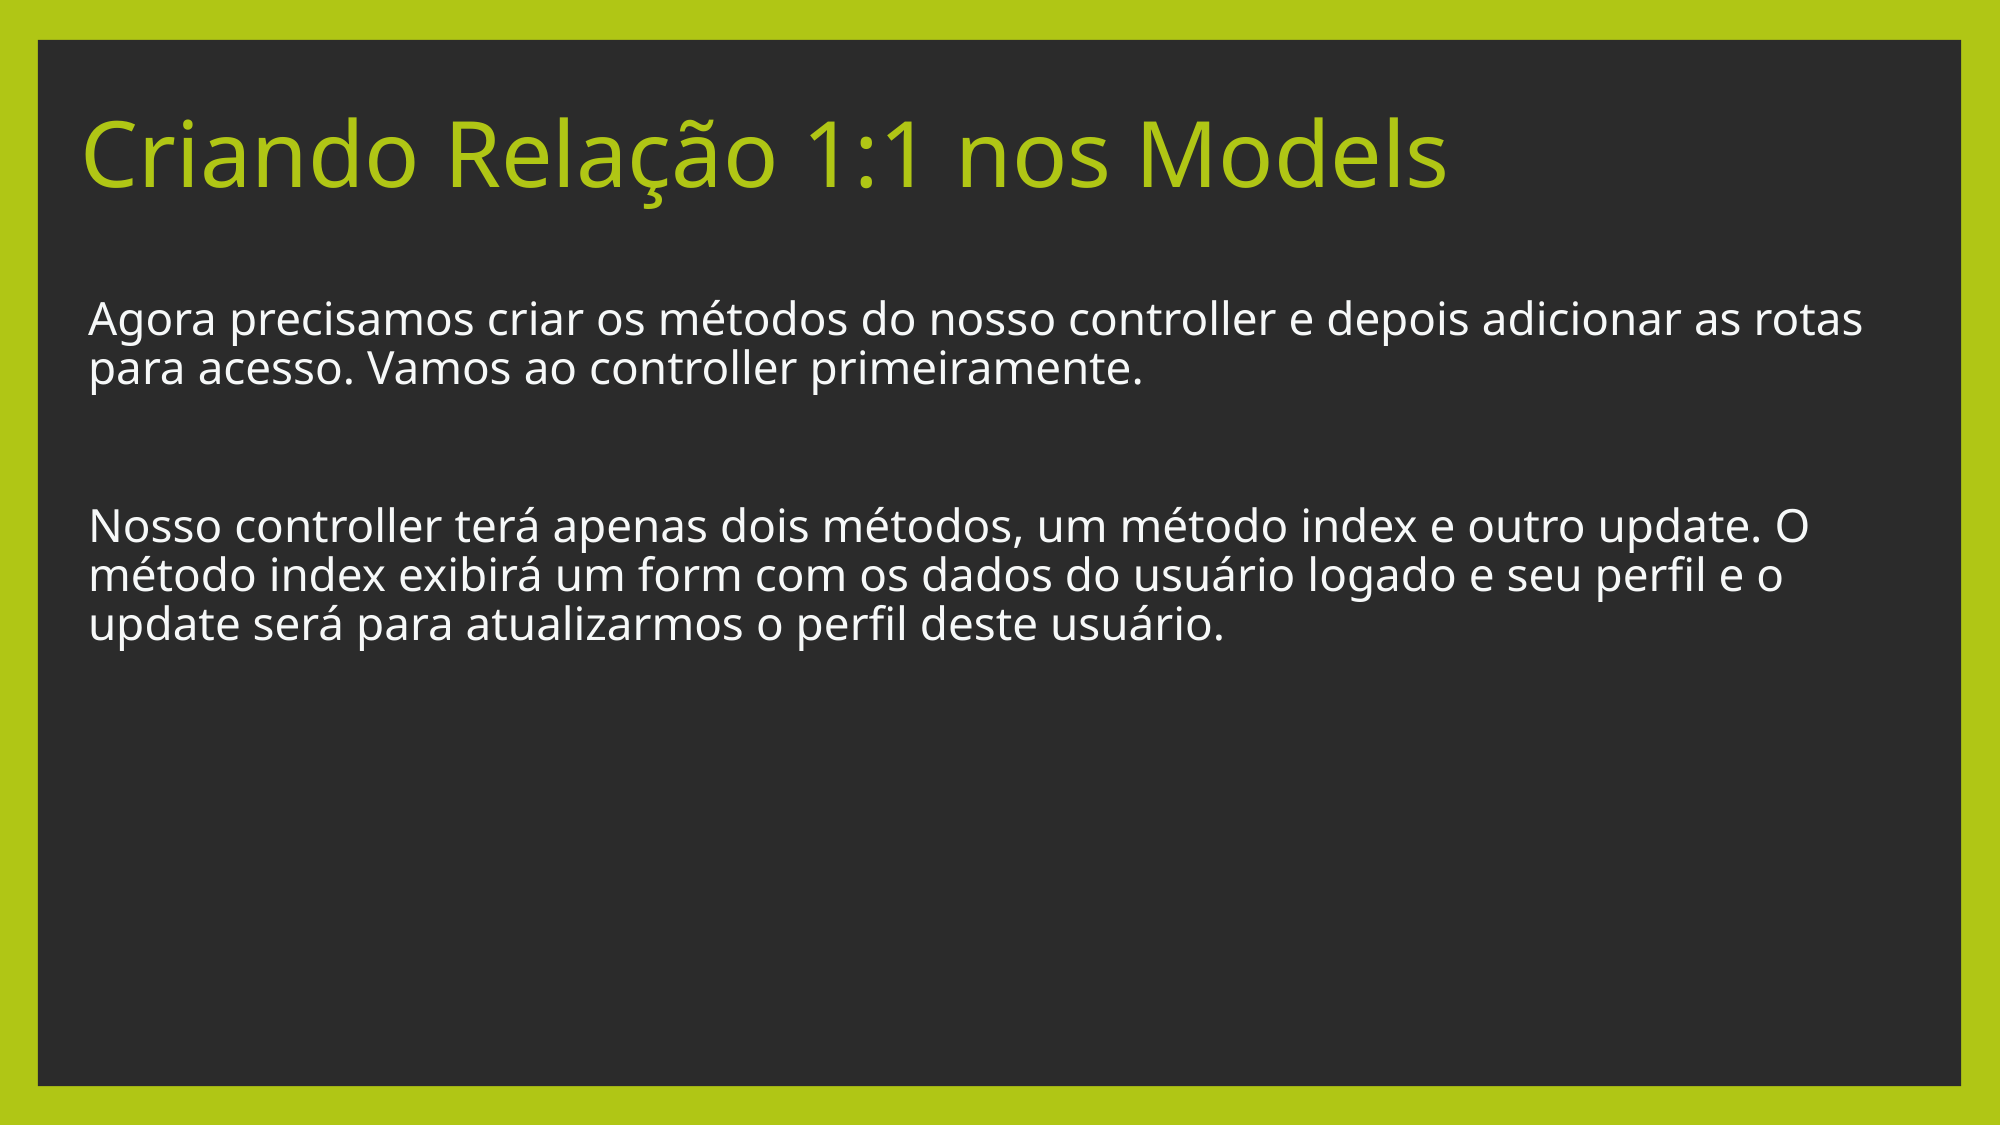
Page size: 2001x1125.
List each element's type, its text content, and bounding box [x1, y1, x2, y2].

title Criando Relação 1:1 nos Models [65, 46, 1930, 269]
list Agora precisamos criar os métodos do nosso controller e depois adicionar as rotas para acesso. Vamos ao controller primeiramente. Nosso controller terá apenas dois métodos, um método index e outro update. O método index exibirá um form com os dados do usuário logado e seu perfil e o update será para atualizarmos o perfil deste usuário. [65, 288, 1930, 1068]
